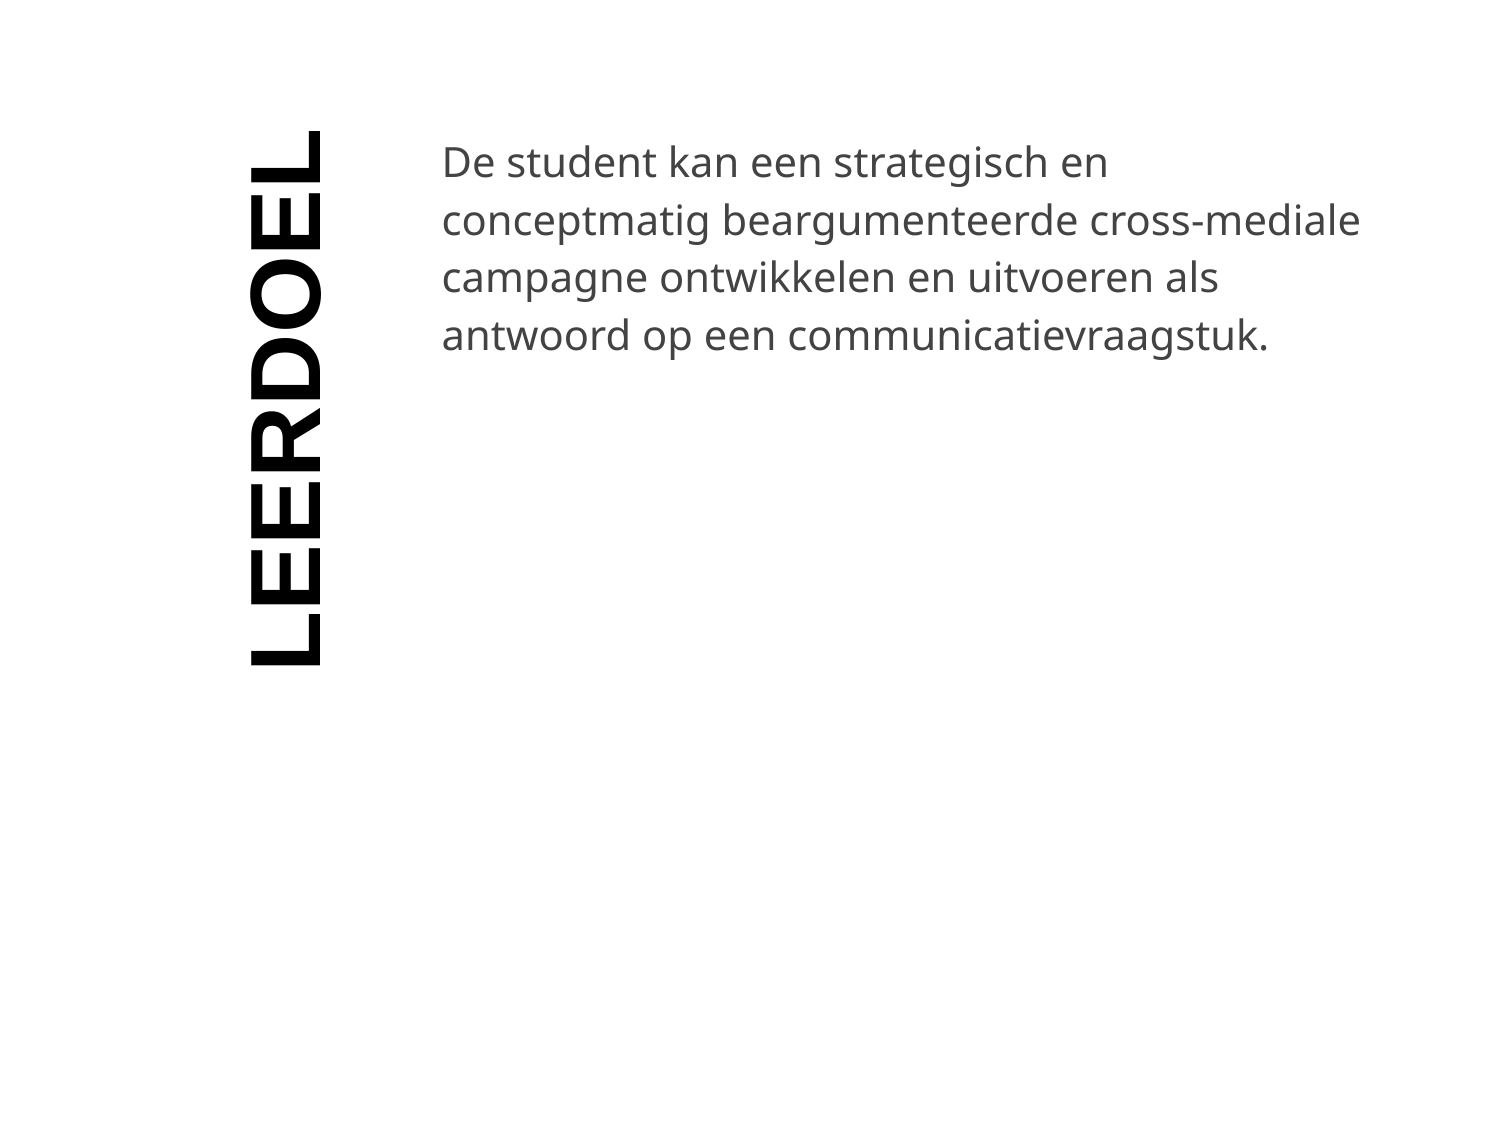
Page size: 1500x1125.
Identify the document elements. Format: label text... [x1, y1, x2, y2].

title LEERDOEL [108, 113, 356, 1003]
list De student kan een strategisch en conceptmatig beargumenteerde cross-mediale campagne ontwikkelen en uitvoeren als antwoord op een communicatievraagstuk. [426, 113, 1397, 1003]
